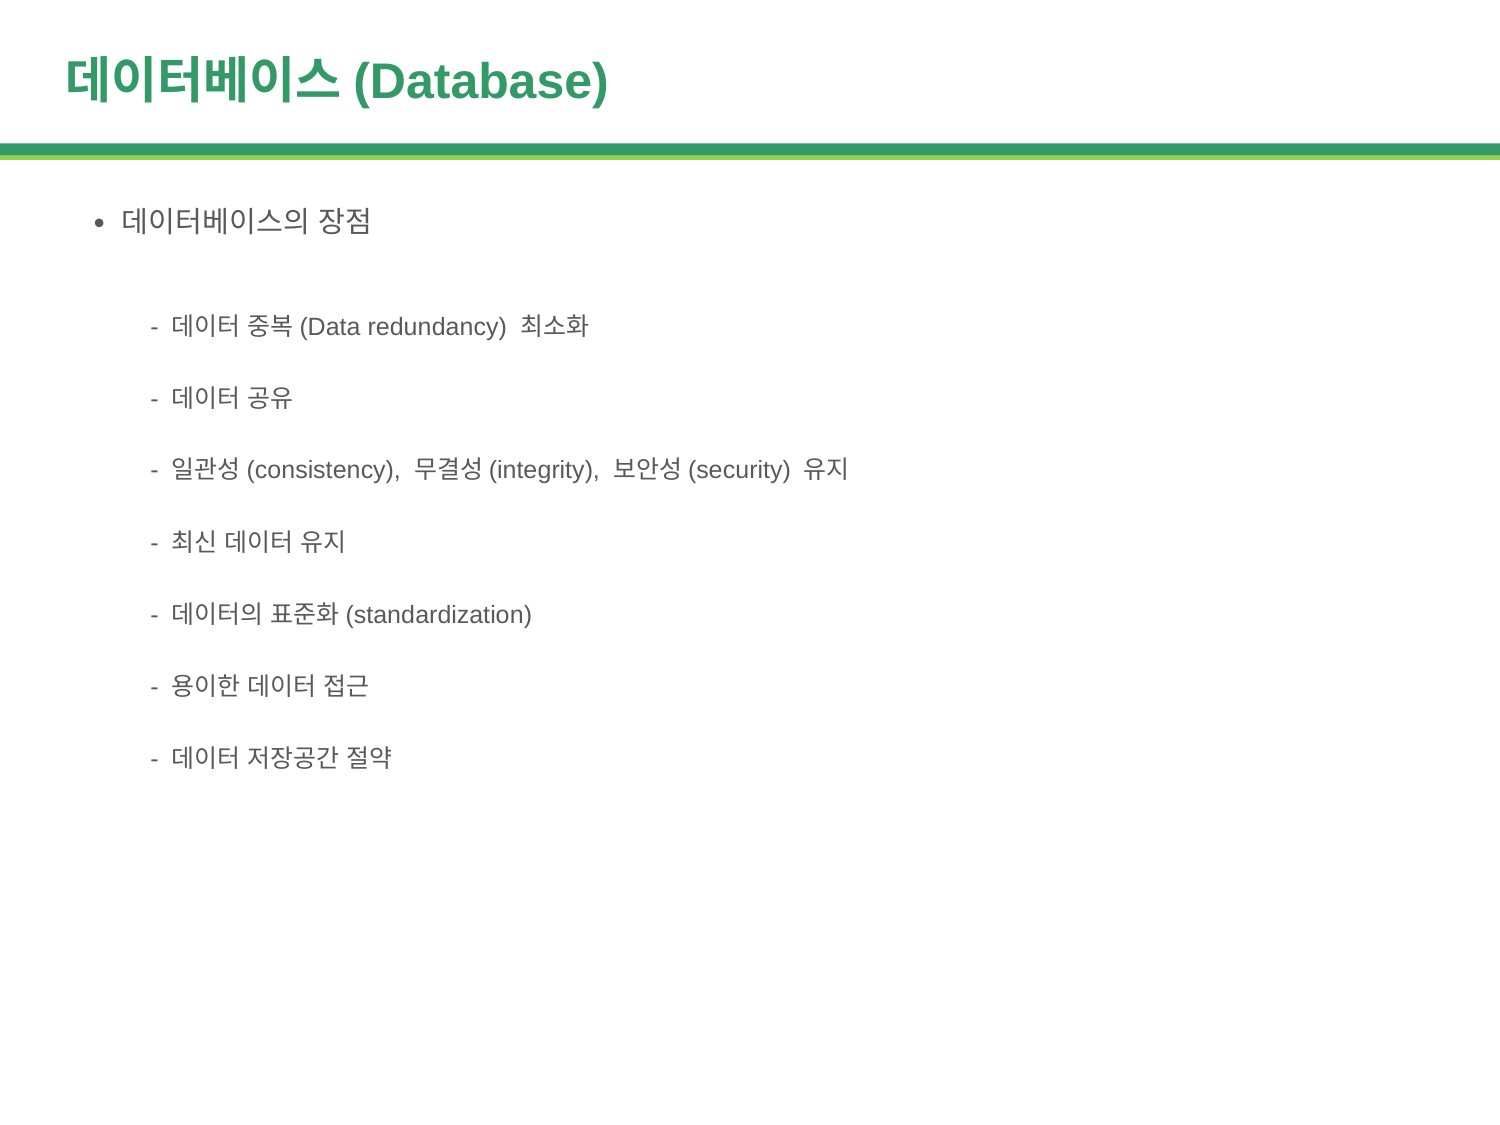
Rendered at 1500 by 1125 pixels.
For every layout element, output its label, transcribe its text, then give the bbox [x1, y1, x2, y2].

text_box - 최신 데이터 유지 [135, 518, 1472, 564]
text_box - 용이한 데이터 접근 [135, 662, 1472, 708]
text_box [0, 141, 1500, 157]
text_box 데이터베이스(Database) [50, 41, 624, 116]
text_box - 데이터 저장공간 절약 [135, 734, 1472, 780]
text_box - 데이터 공유 [135, 374, 1472, 420]
text_box - 데이터 중복(Data redundancy) 최소화 [135, 302, 1472, 348]
text_box - 일관성(consistency), 무결성(integrity), 보안성(security) 유지 [135, 446, 1472, 492]
text_box ∙ 데이터베이스의 장점 [75, 196, 1412, 246]
text_box [0, 157, 1500, 162]
text_box - 데이터의 표준화(standardization) [135, 590, 1472, 636]
